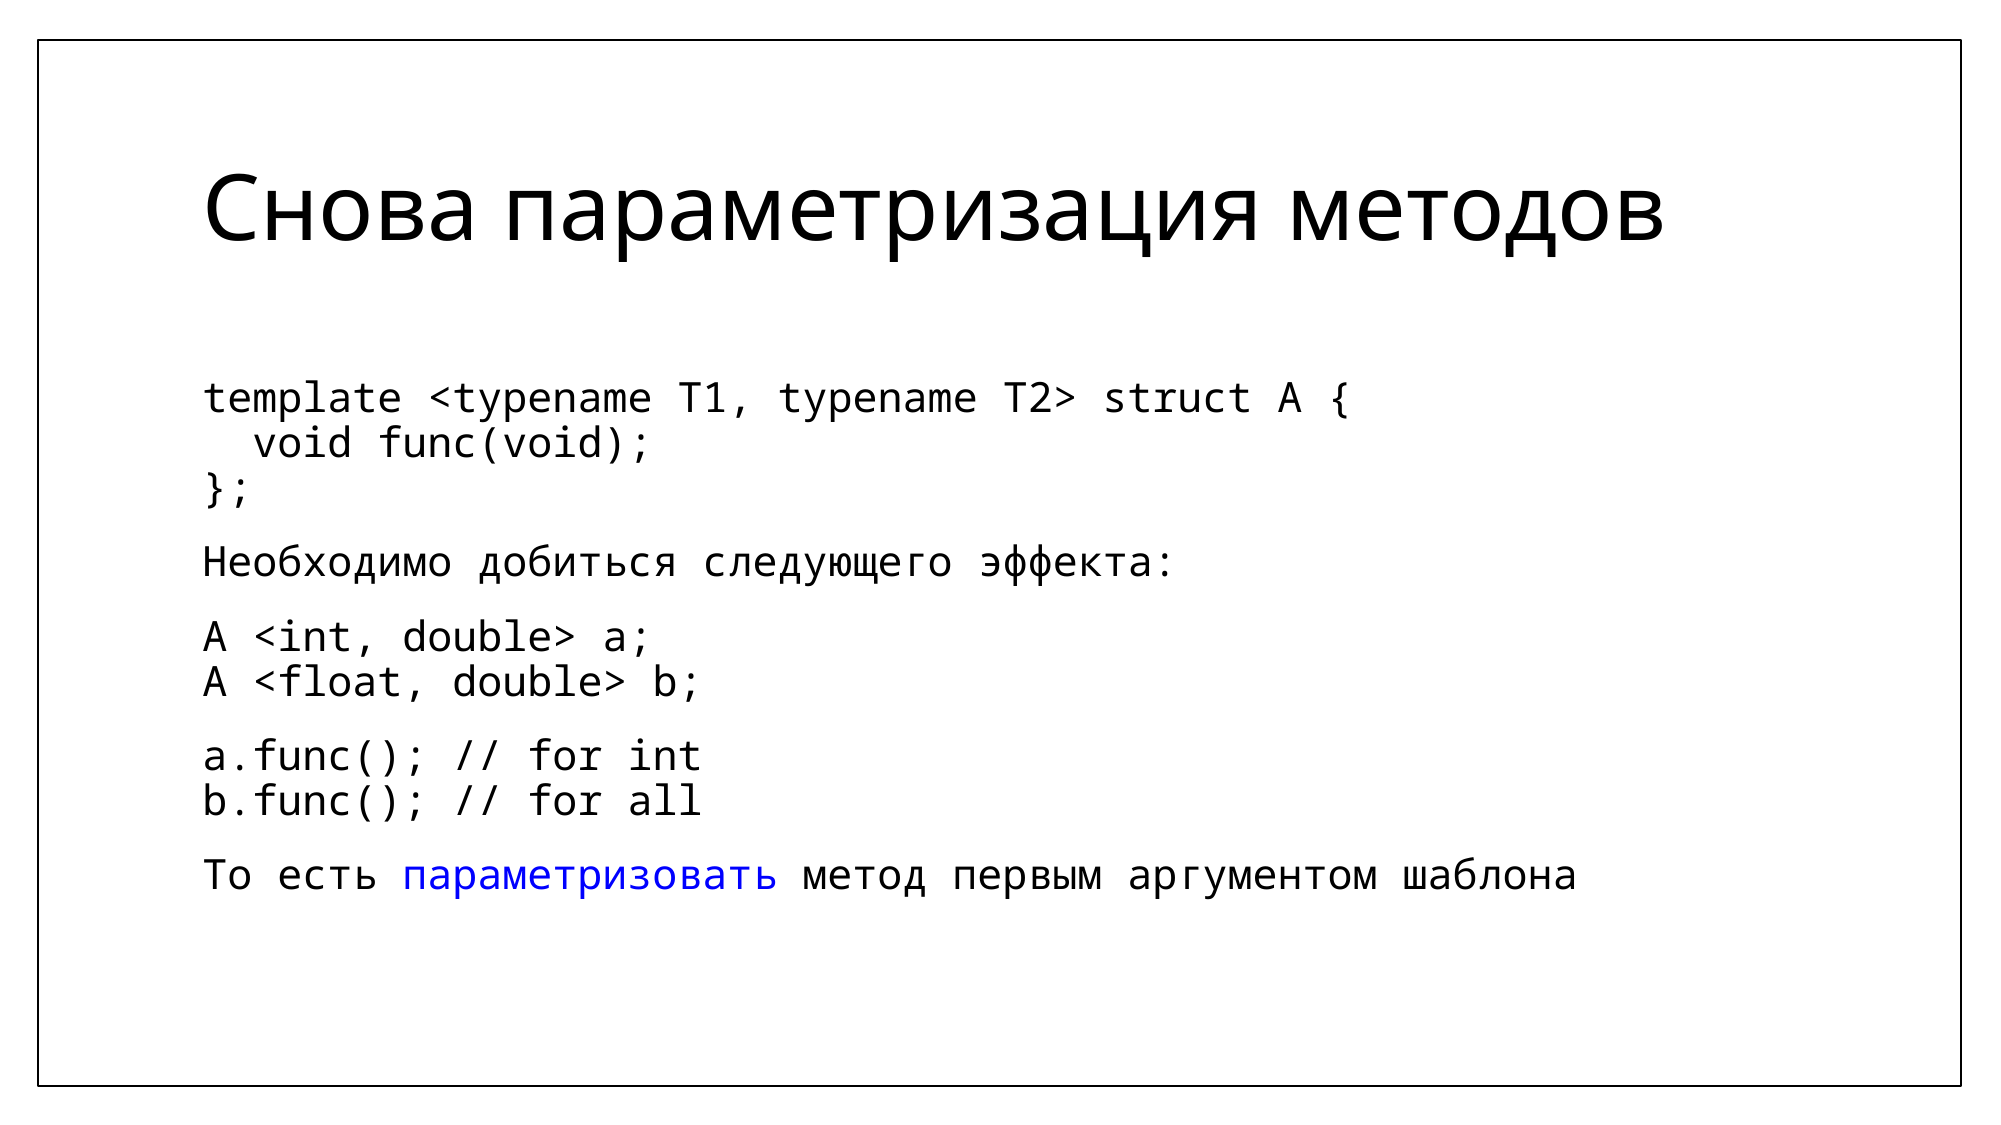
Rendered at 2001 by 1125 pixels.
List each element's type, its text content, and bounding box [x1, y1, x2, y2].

list template <typename T1, typename T2> struct A { void func(void); }; Необходимо добиться следующего эффекта: A <int, double> a; A <float, double> b; a.func(); // for int b.func(); // for all То есть параметризовать метод первым аргументом шаблона [187, 369, 1844, 1100]
title Снова параметризация методов [187, 99, 1808, 323]
